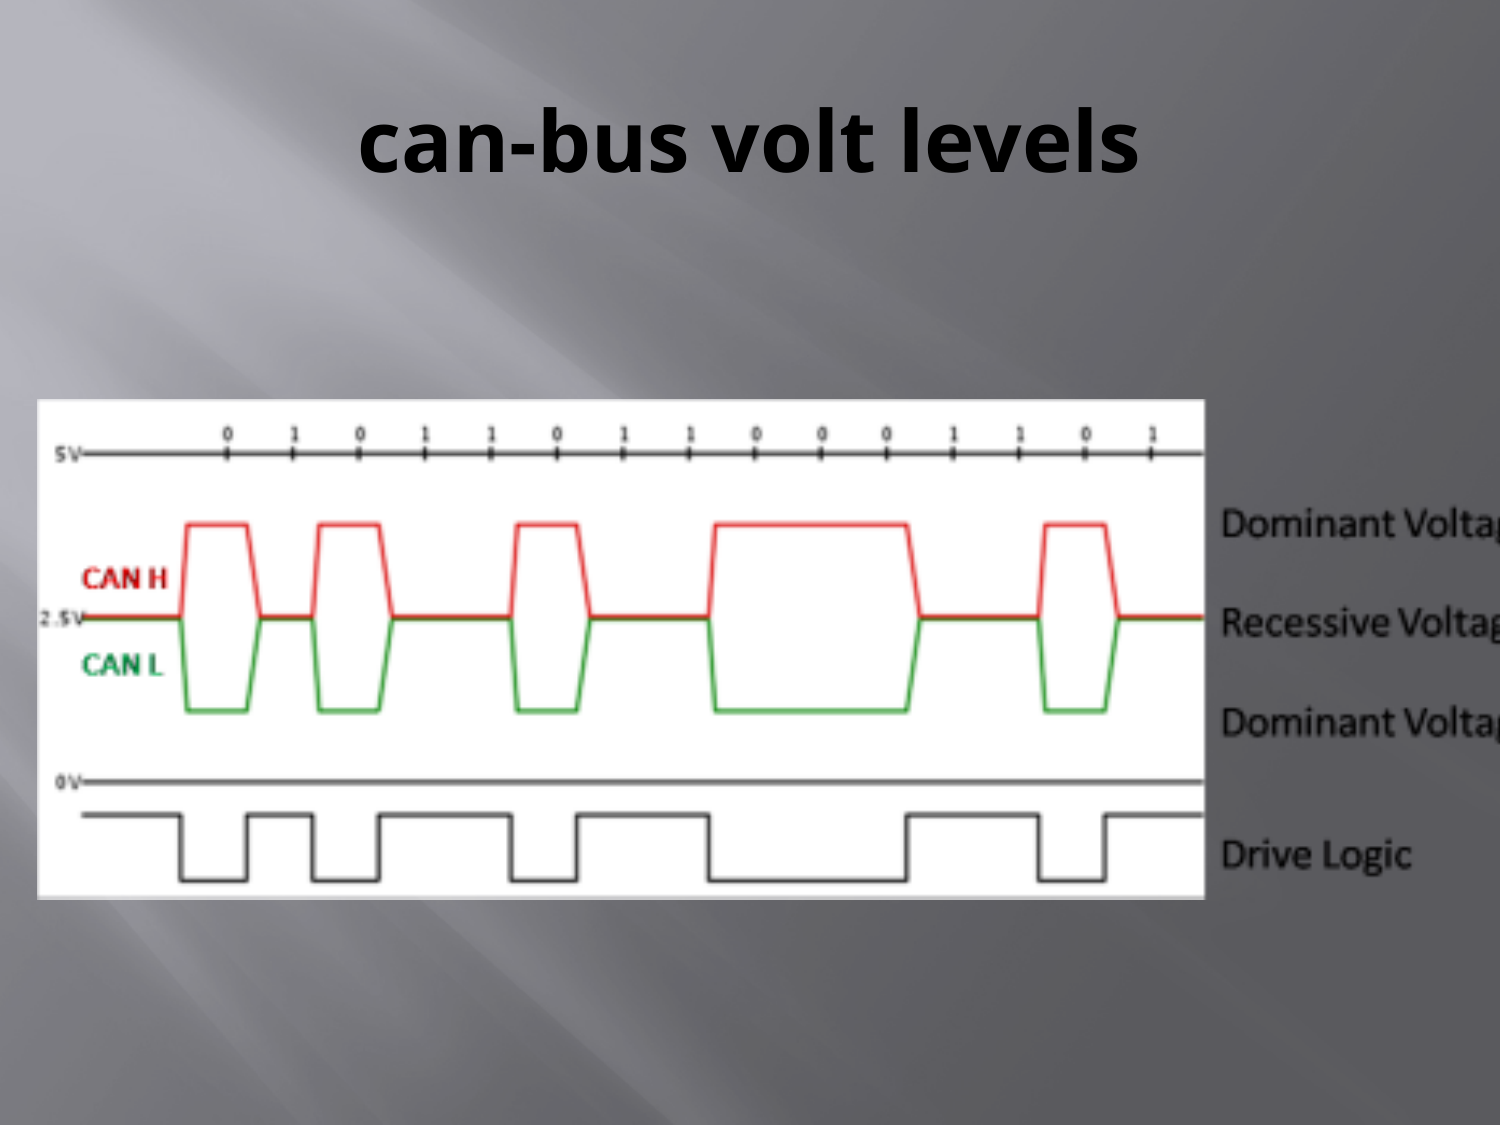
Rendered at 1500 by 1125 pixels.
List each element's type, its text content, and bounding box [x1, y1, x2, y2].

title can-bus volt levels [75, 45, 1425, 233]
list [37, 399, 1500, 901]
